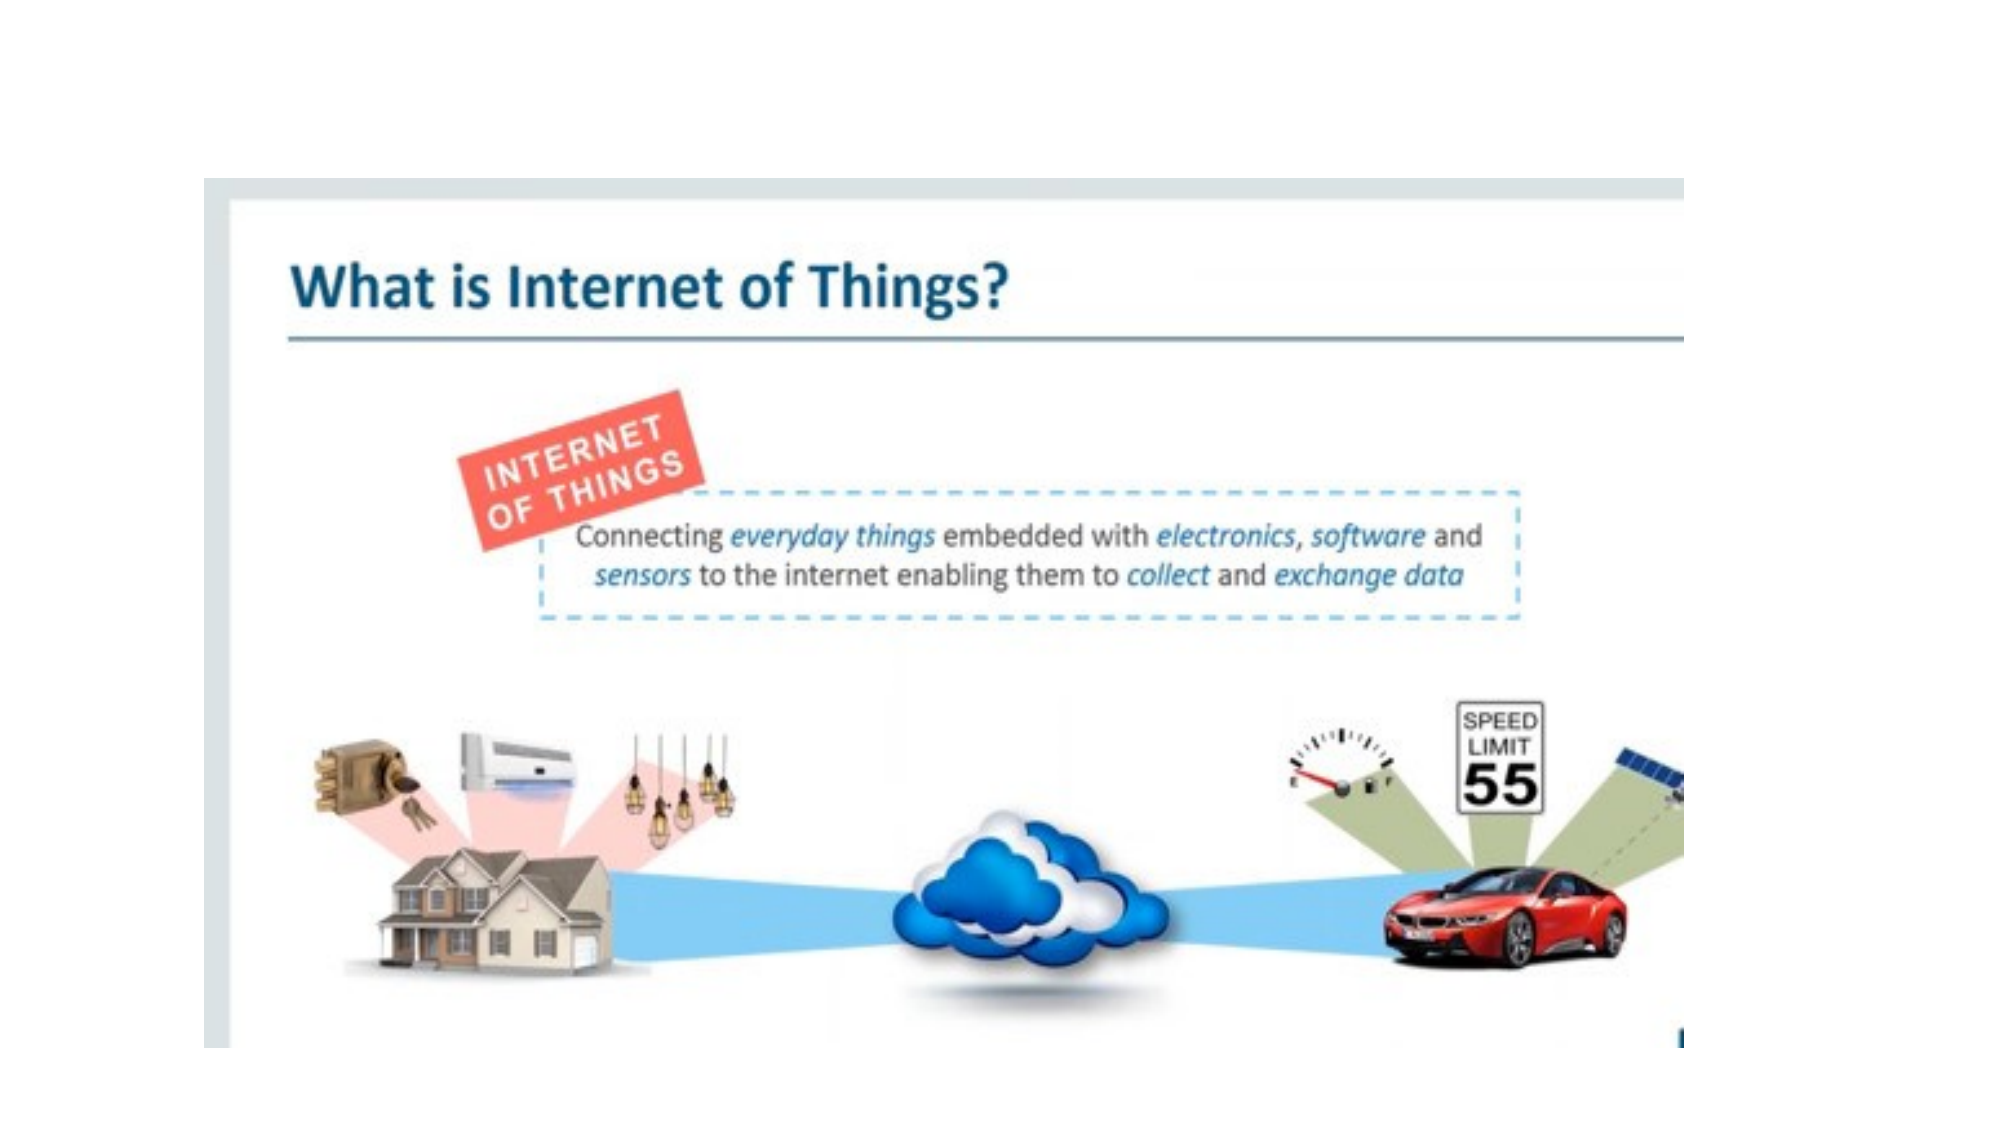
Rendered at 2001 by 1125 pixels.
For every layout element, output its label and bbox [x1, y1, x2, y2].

picture [204, 178, 1684, 1048]
